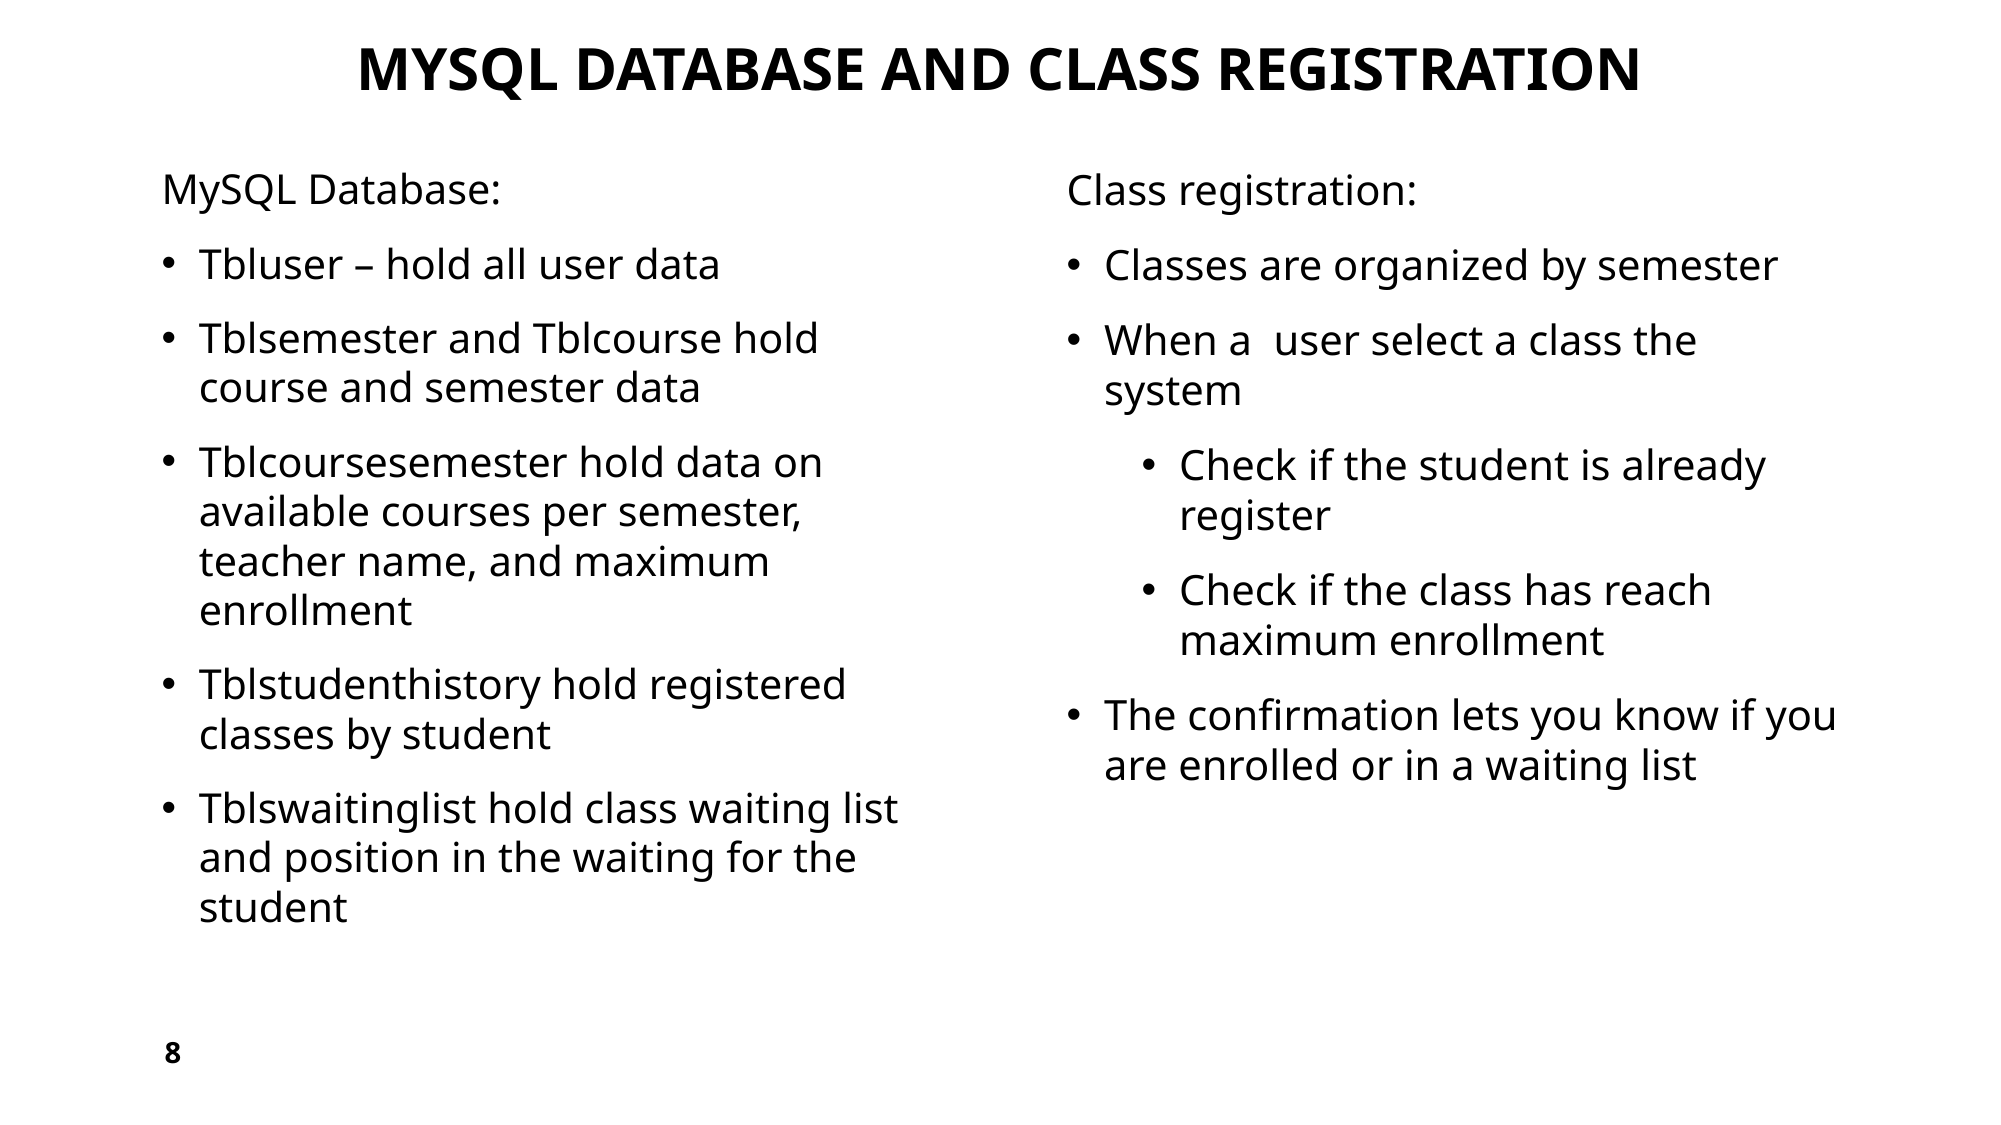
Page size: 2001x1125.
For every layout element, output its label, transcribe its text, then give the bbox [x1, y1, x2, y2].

title MySQL Database and Class Registration [146, 11, 1854, 111]
list Class registration: Classes are organized by semester When a user select a class the system Check if the student is already register Check if the class has reach maximum enrollment The confirmation lets you know if you are enrolled or in a waiting list [1051, 156, 1854, 946]
list MySQL Database: Tbluser – hold all user data Tblsemester and Tblcourse hold course and semester data Tblcoursesemester hold data on available courses per semester, teacher name, and maximum enrollment Tblstudenthistory hold registered classes by student Tblswaitinglist hold class waiting list and position in the waiting for the student [146, 156, 949, 946]
slide_number 8 [149, 1024, 588, 1085]
